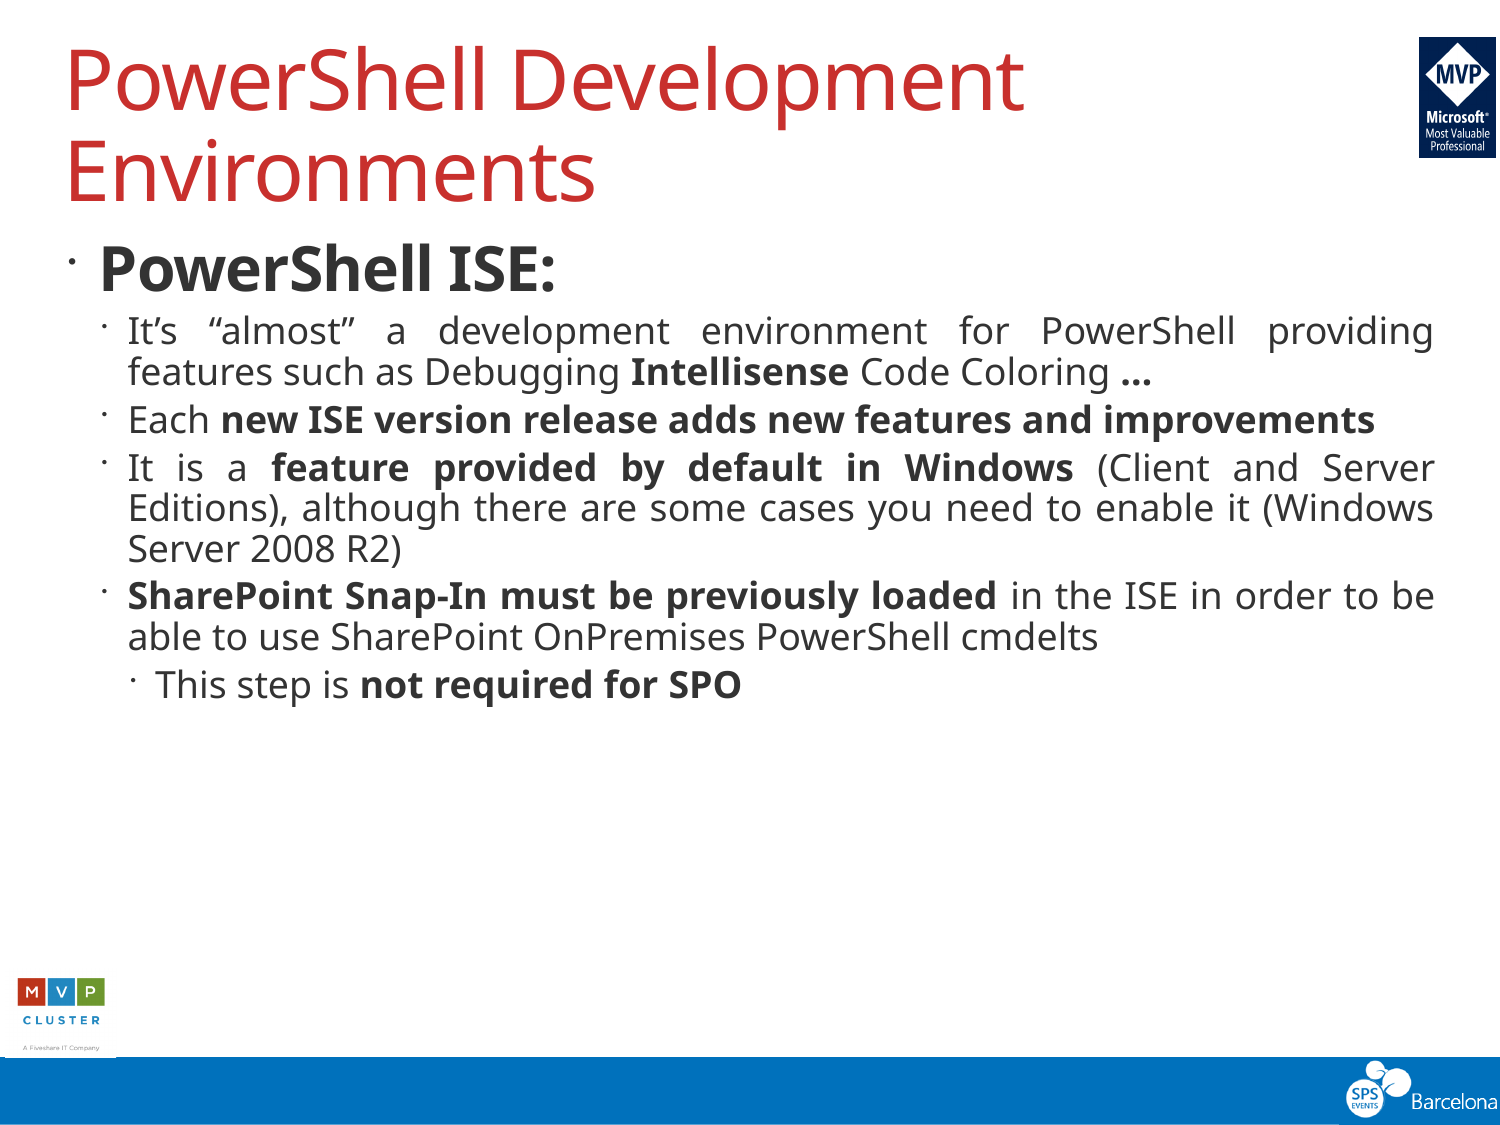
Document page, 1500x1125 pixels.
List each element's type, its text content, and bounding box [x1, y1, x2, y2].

picture [1436, 37, 1496, 158]
picture [5, 968, 117, 1058]
title PowerShell Development Environments [63, 37, 1436, 161]
picture [1339, 1057, 1500, 1125]
list PowerShell ISE: It’s “almost” a development environment for PowerShell providing features such as Debugging Intellisense Code Coloring … Each new ISE version release adds new features and improvements It is a feature provided by default in Windows (Client and Server Editions), although there are some cases you need to enable it (Windows Server 2008 R2) SharePoint Snap-In must be previously loaded in the ISE in order to be able to use SharePoint OnPremises PowerShell cmdelts This step is not required for SPO [63, 237, 1436, 924]
